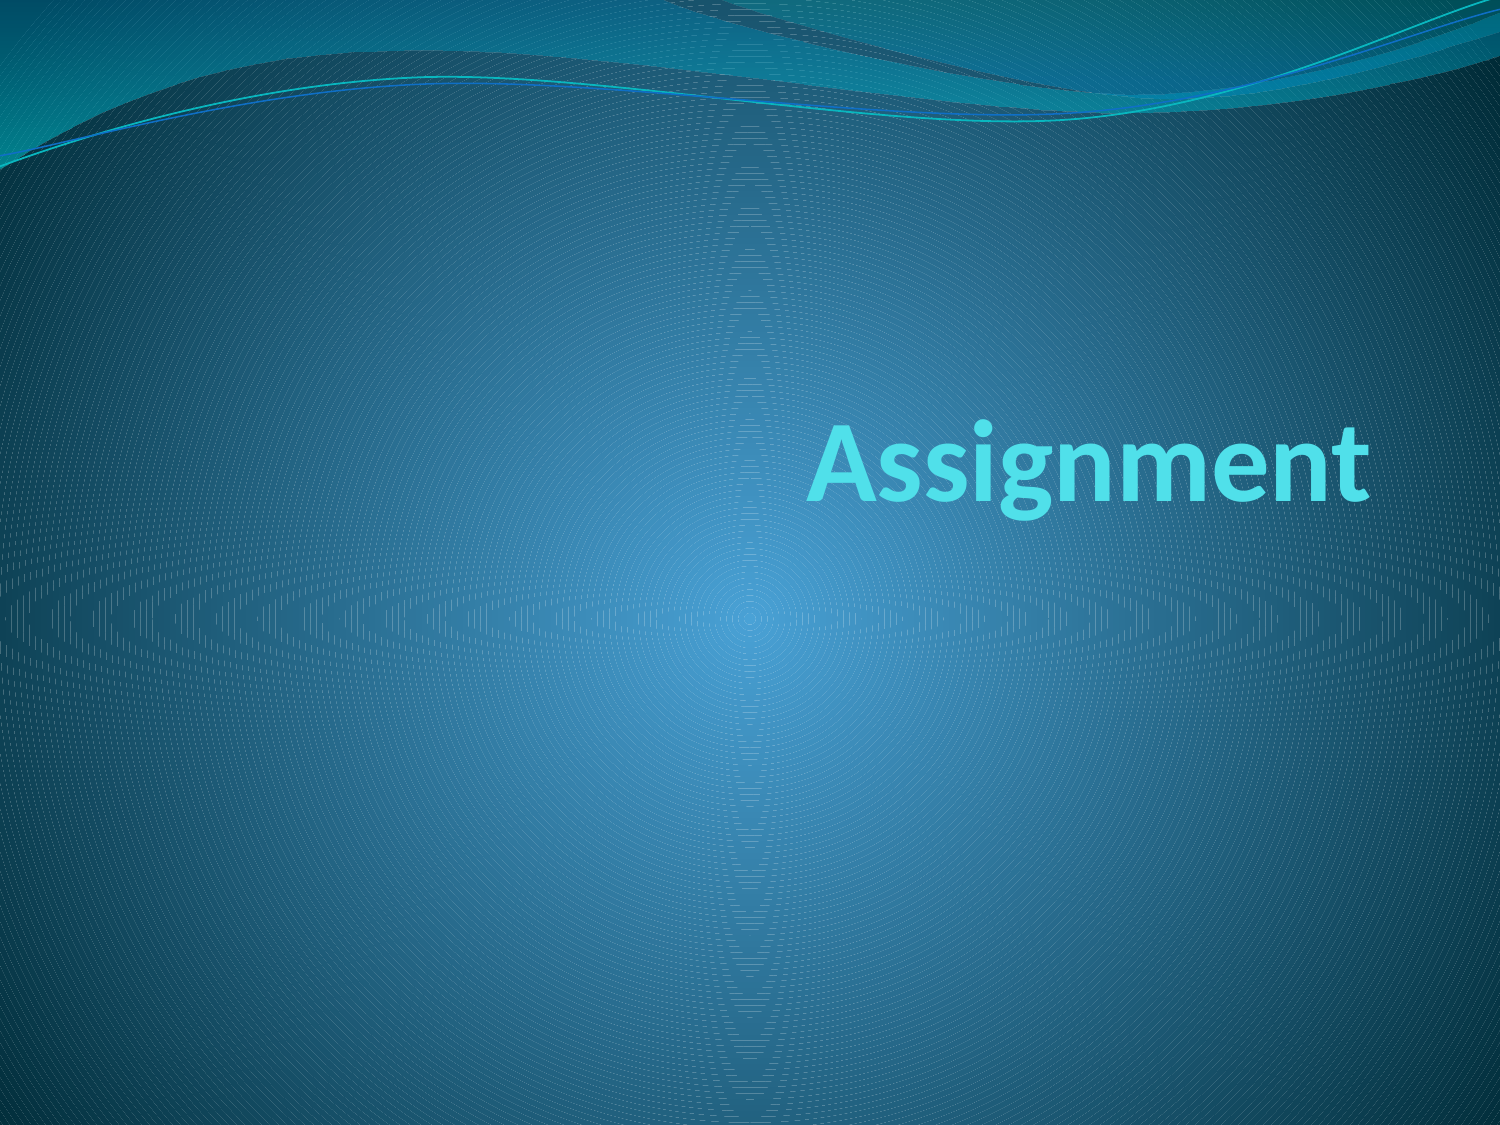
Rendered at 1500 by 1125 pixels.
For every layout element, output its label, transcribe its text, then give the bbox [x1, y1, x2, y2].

title Assignment [87, 224, 1376, 525]
